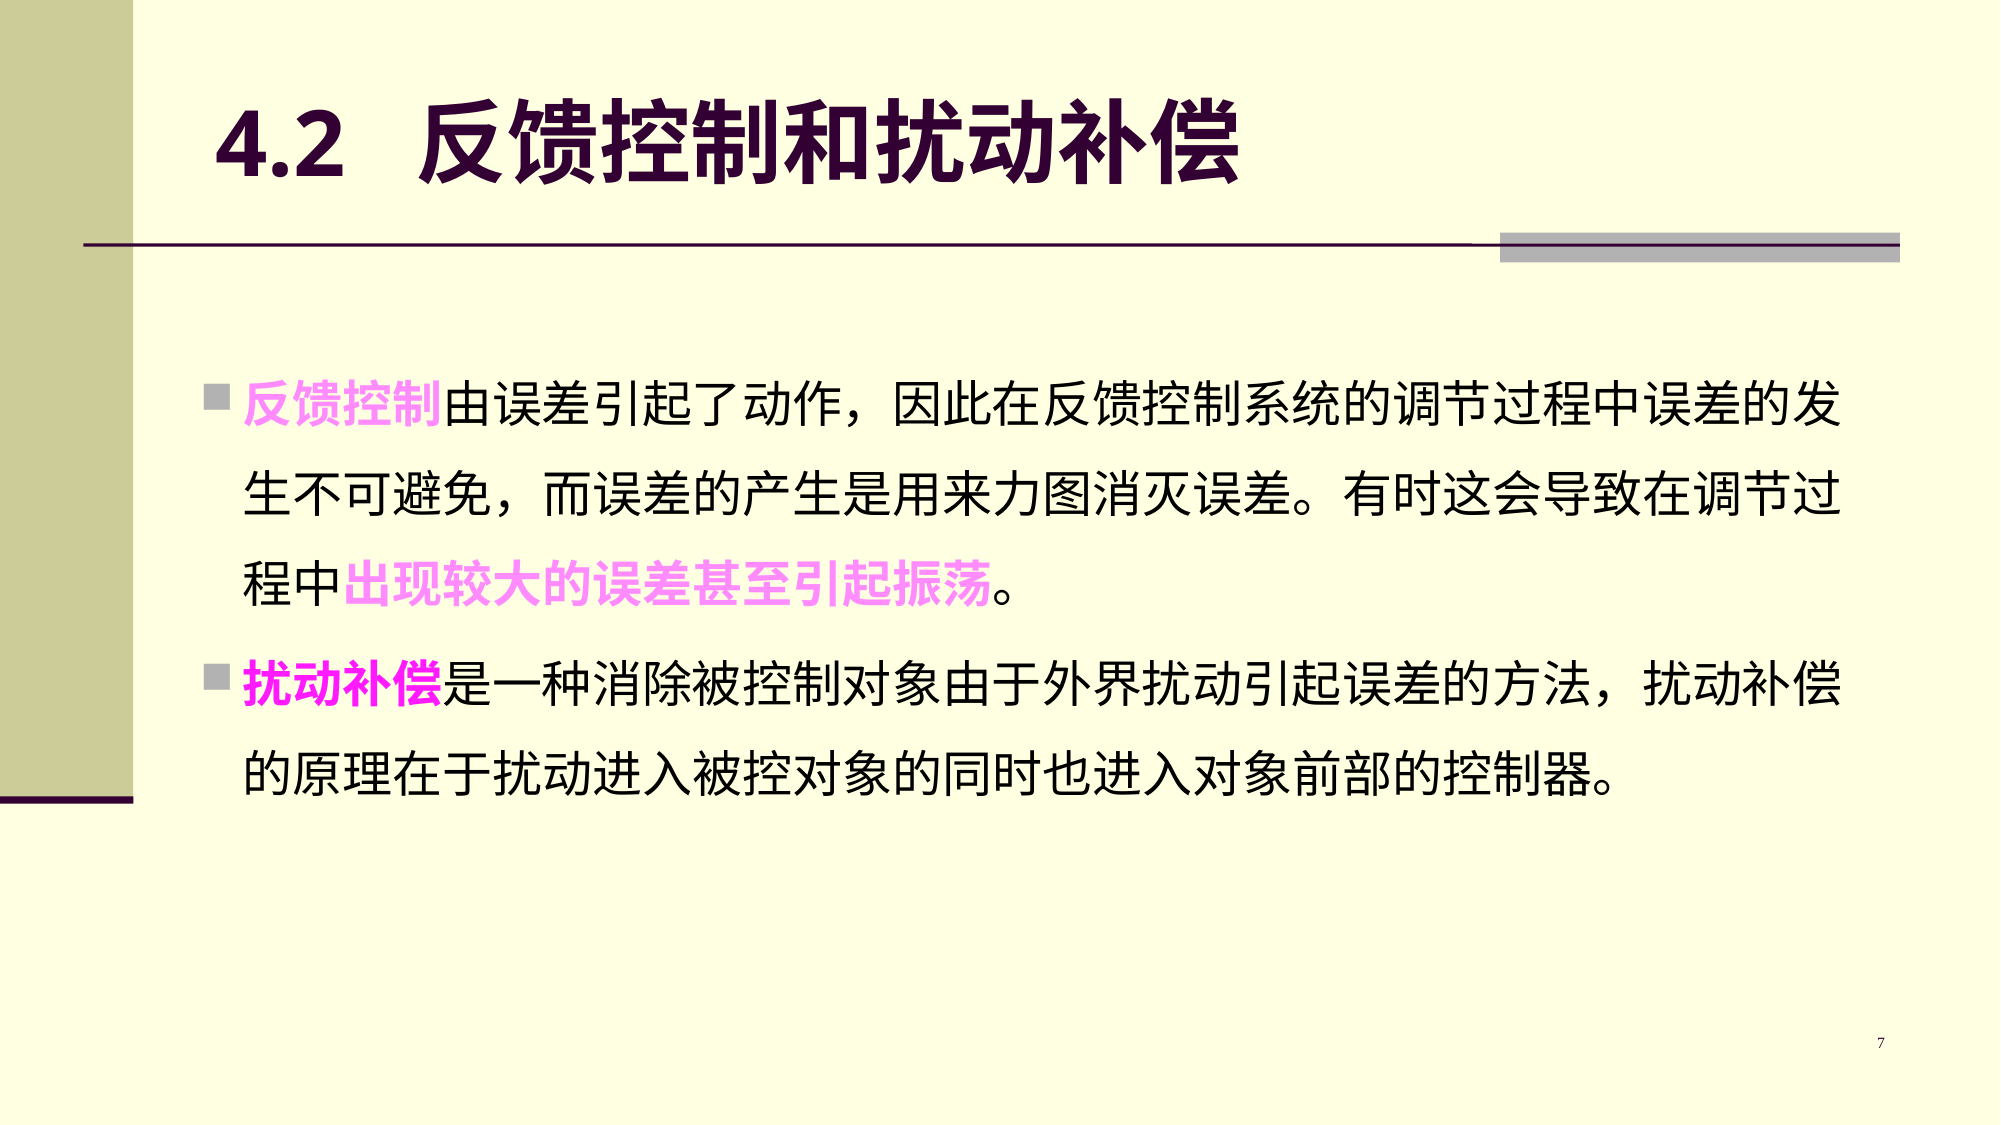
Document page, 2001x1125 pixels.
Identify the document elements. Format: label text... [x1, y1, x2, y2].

title 4.2 反馈控制和扰动补偿 [200, 45, 1900, 234]
list 反馈控制由误差引起了动作，因此在反馈控制系统的调节过程中误差的发生不可避免，而误差的产生是用来力图消灭误差。有时这会导致在调节过程中出现较大的误差甚至引起振荡。 扰动补偿是一种消除被控制对象由于外界扰动引起误差的方法，扰动补偿的原理在于扰动进入被控对象的同时也进入对象前部的控制器。 [184, 335, 1885, 895]
slide_number 7 [1483, 1025, 1900, 1100]
